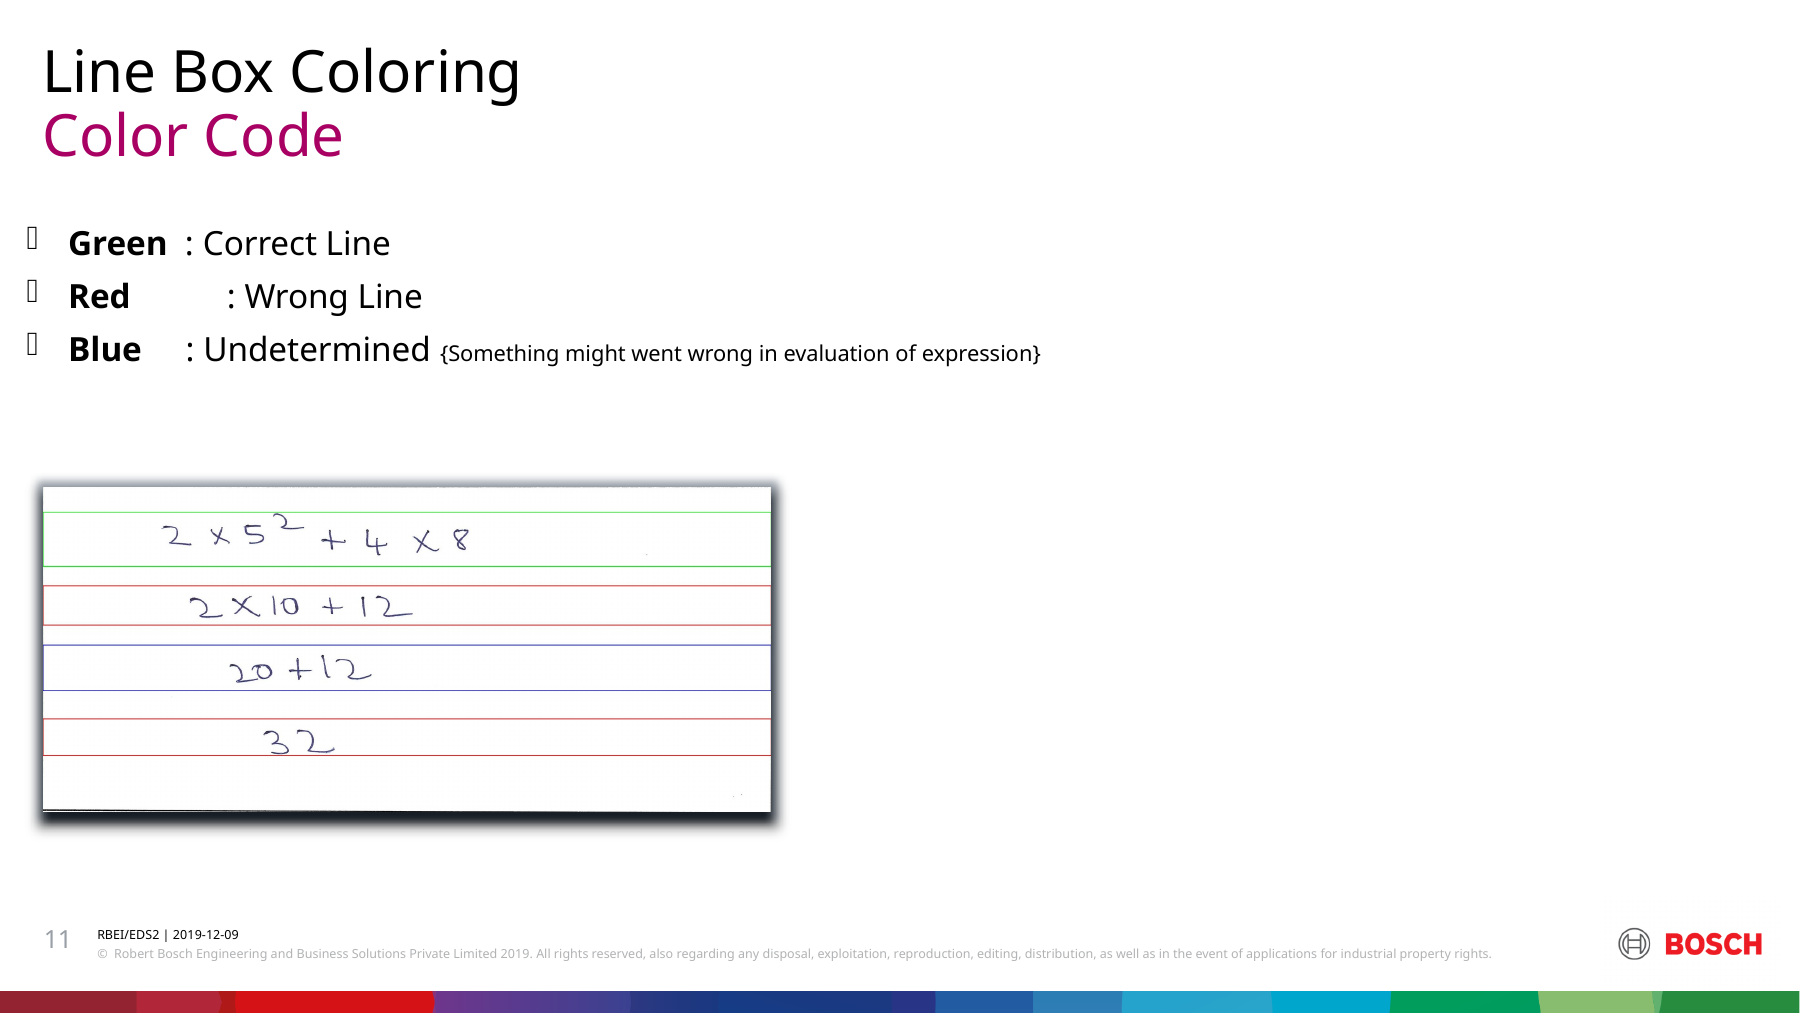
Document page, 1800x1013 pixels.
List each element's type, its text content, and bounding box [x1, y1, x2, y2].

list Green : Correct Line Red : Wrong Line Blue : Undetermined {Something might went wrong in evaluation of expression} [26, 218, 1757, 376]
picture [1390, 896, 1800, 1013]
picture [0, 905, 1272, 1013]
title Color Code [42, 106, 1757, 171]
list Line Box Coloring [42, 42, 1757, 106]
picture [43, 487, 771, 812]
slide_number 11 [43, 923, 92, 991]
